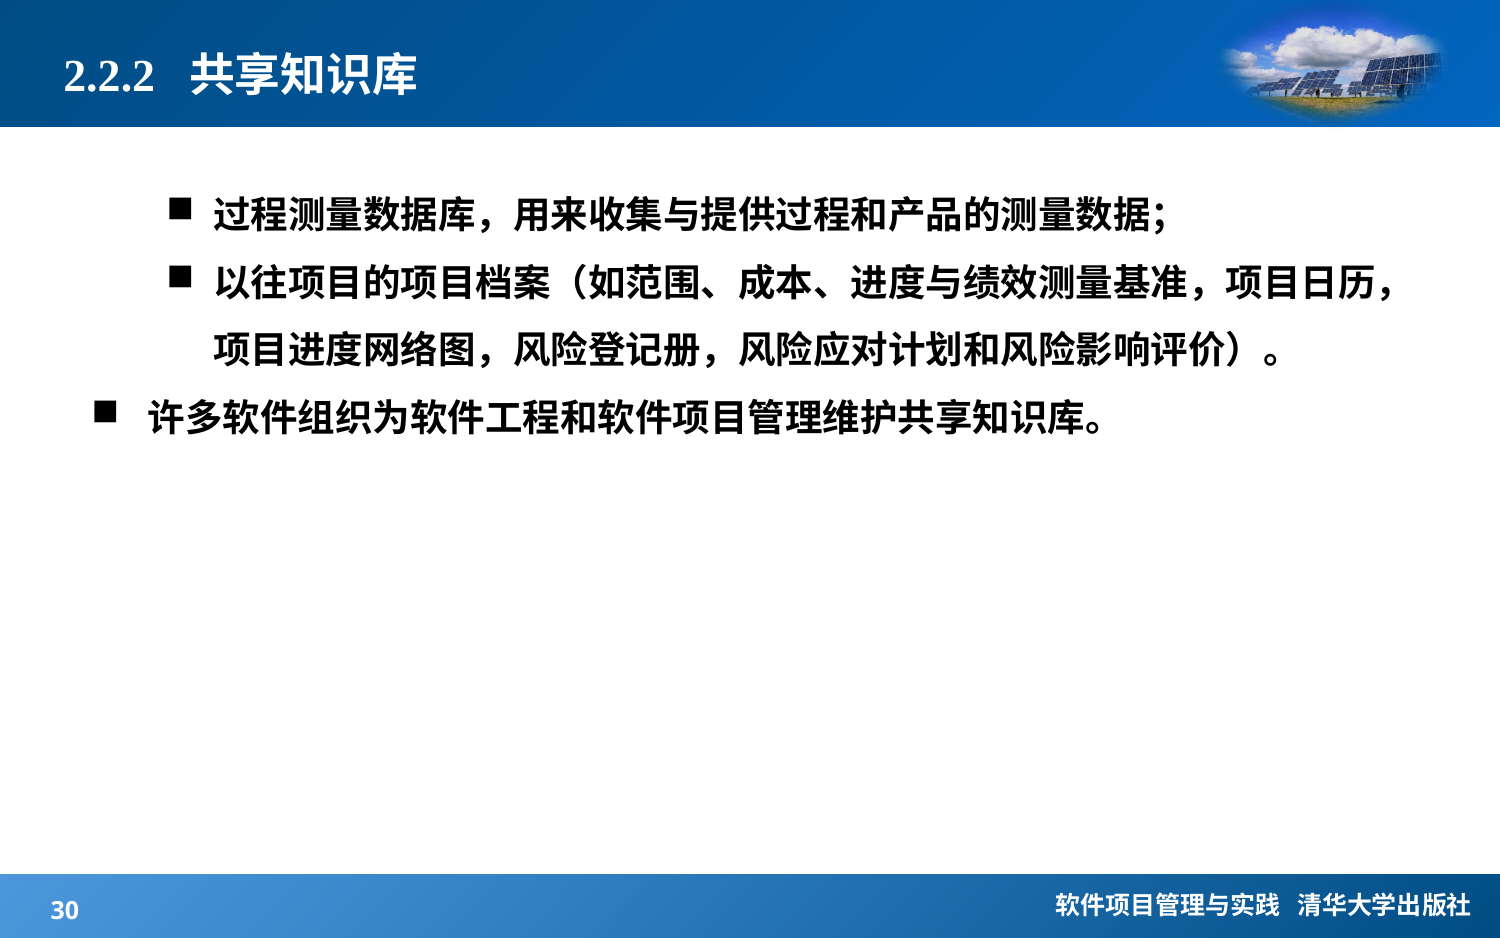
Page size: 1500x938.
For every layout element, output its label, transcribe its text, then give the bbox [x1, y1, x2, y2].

picture [1233, 6, 1433, 113]
title 2.2.2 共享知识库 [48, 19, 1005, 127]
text_box 过程测量数据库，用来收集与提供过程和产品的测量数据； 以往项目的项目档案（如范围、成本、进度与绩效测量基准，项目日历，项目进度网络图，风险登记册，风险应对计划和风险影响评价）。 许多软件组织为软件工程和软件项目管理维护共享知识库。 [76, 161, 1424, 748]
